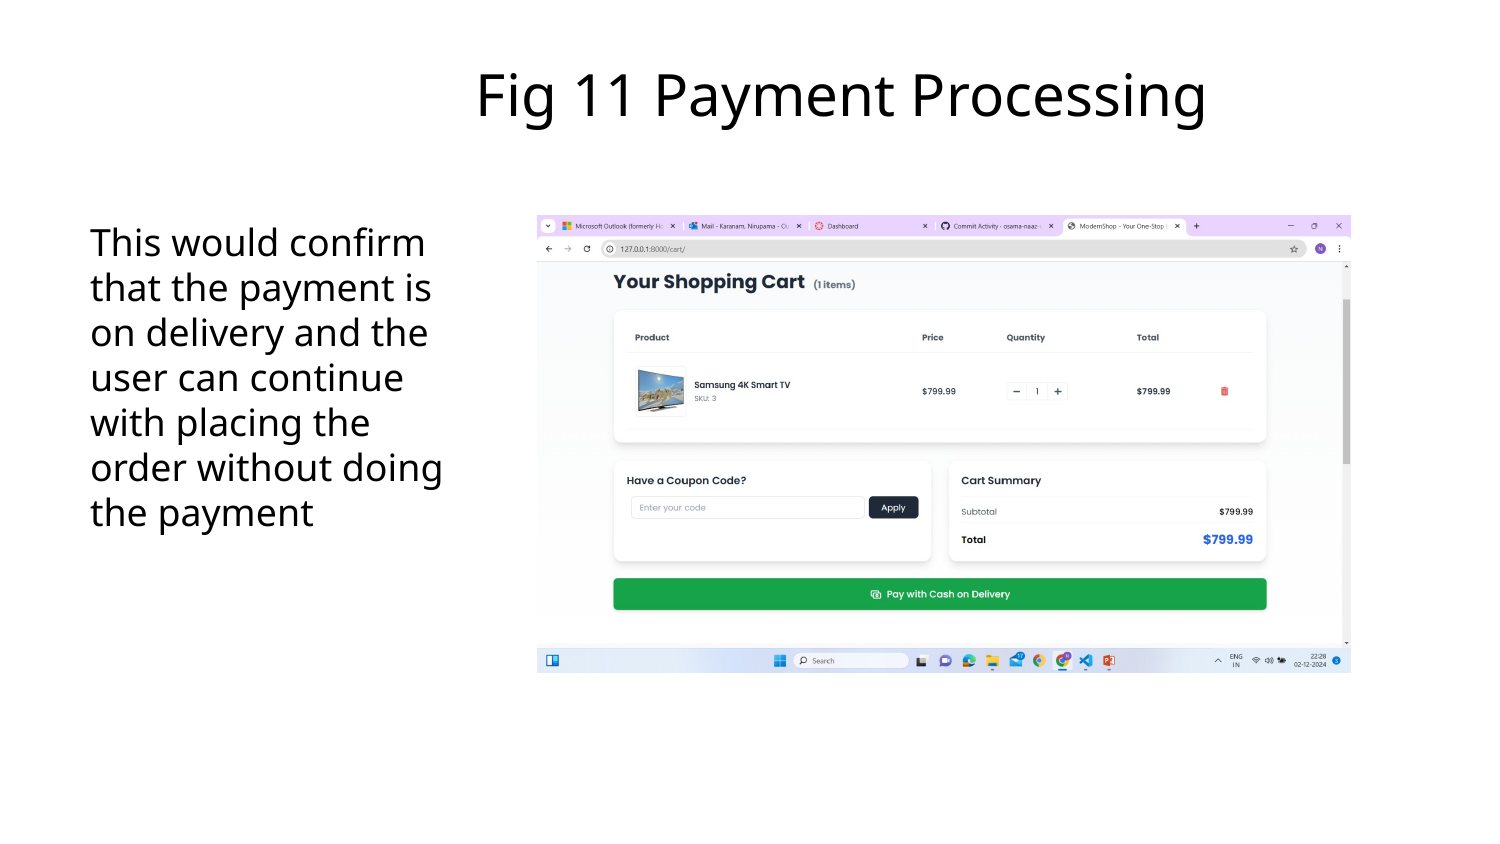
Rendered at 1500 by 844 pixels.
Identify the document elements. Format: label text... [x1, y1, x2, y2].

text_box This would confirm that the payment is on delivery and the user can continue with placing the order without doing the payment [75, 204, 463, 550]
picture [537, 214, 1351, 673]
title Fig 11 Payment Processing [412, 67, 1272, 120]
